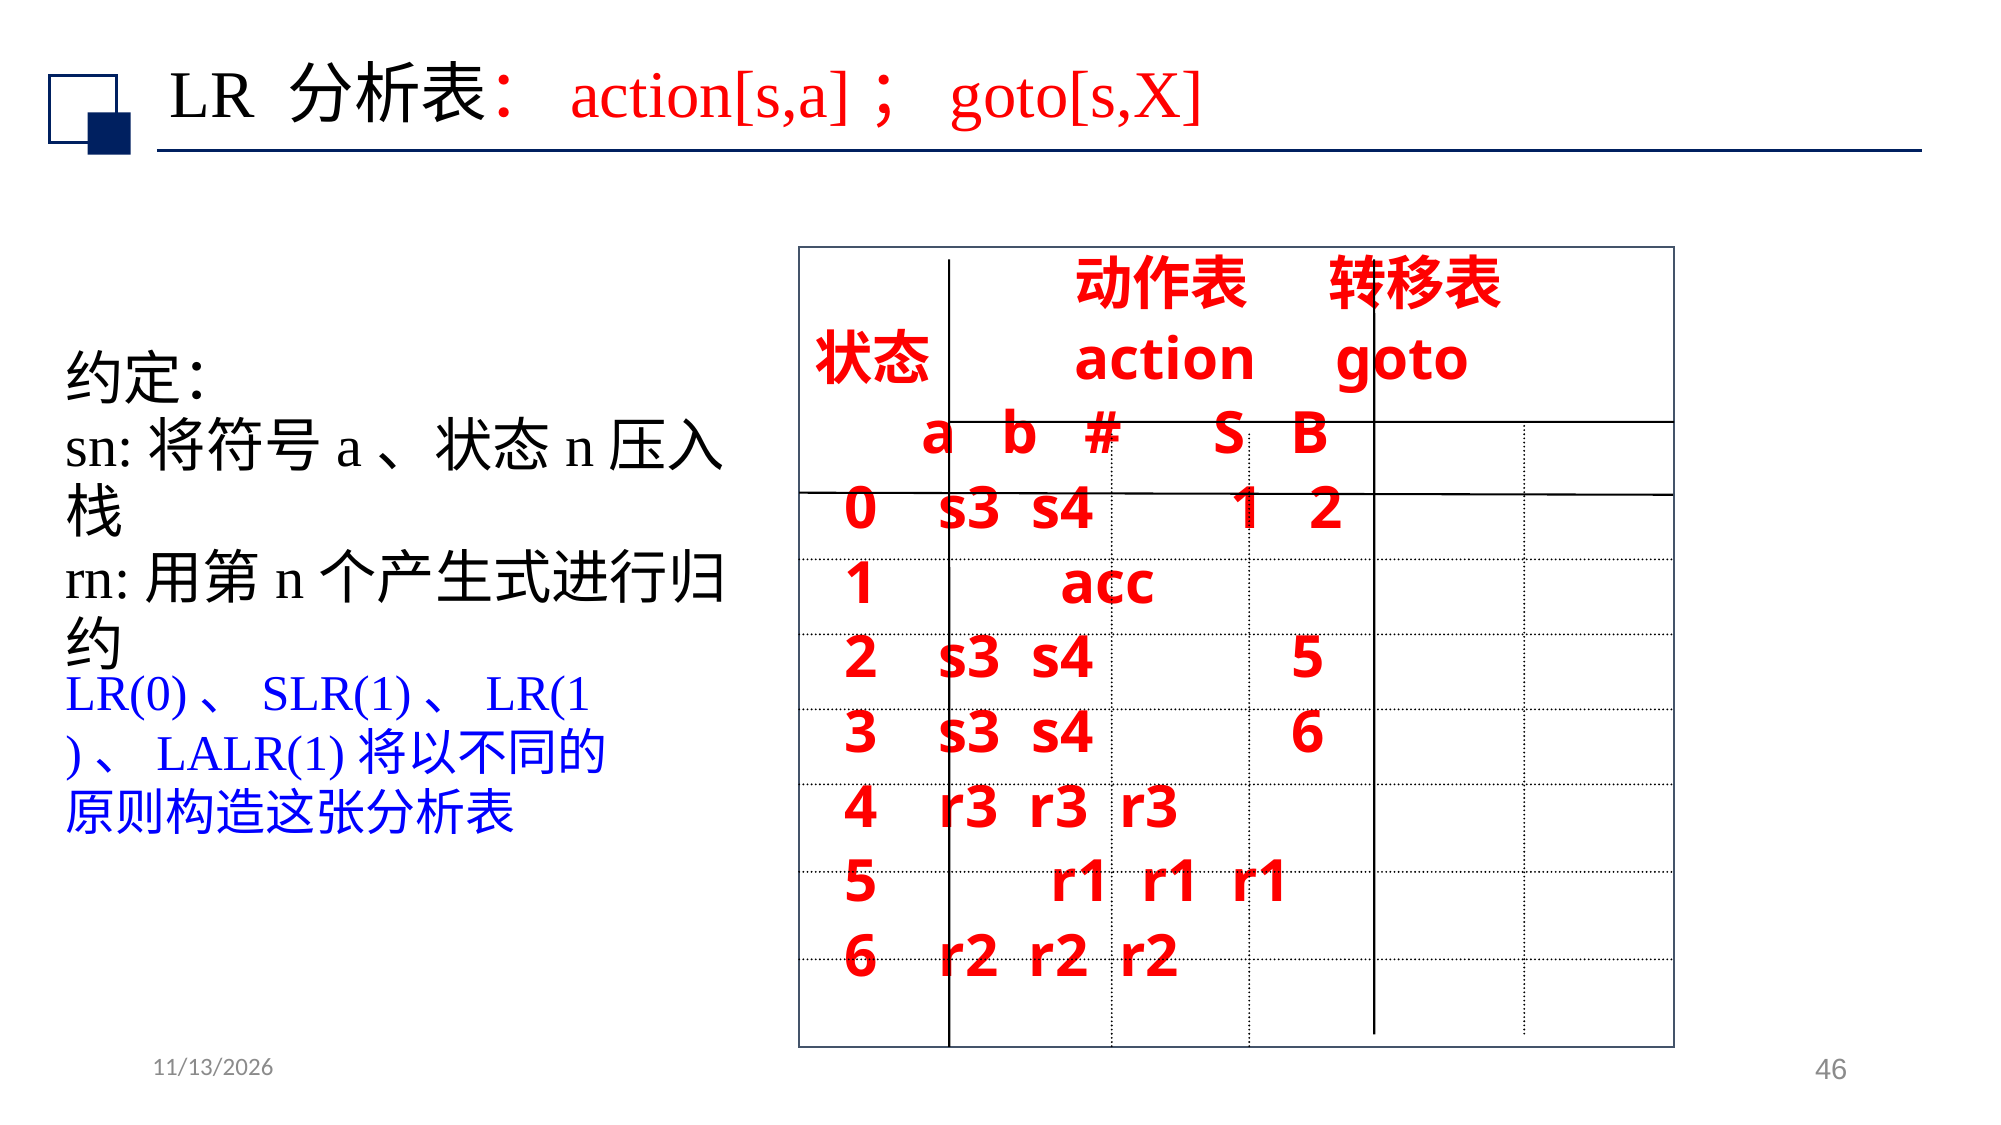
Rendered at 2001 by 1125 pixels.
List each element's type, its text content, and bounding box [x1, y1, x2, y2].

text_box LR(0)、SLR(1)、LR(1)、LALR(1)将以不同的原则构造这张分析表 [50, 686, 622, 848]
slide_number 46 [1412, 1042, 1863, 1103]
title LR 分析表：action[s,a]；goto[s,X] [154, 50, 1880, 143]
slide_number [137, 1042, 588, 1103]
text_box 约定： sn:将符号a、状态n压入栈 rn:用第n个产生式进行归约 [50, 339, 763, 686]
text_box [799, 246, 1675, 1047]
